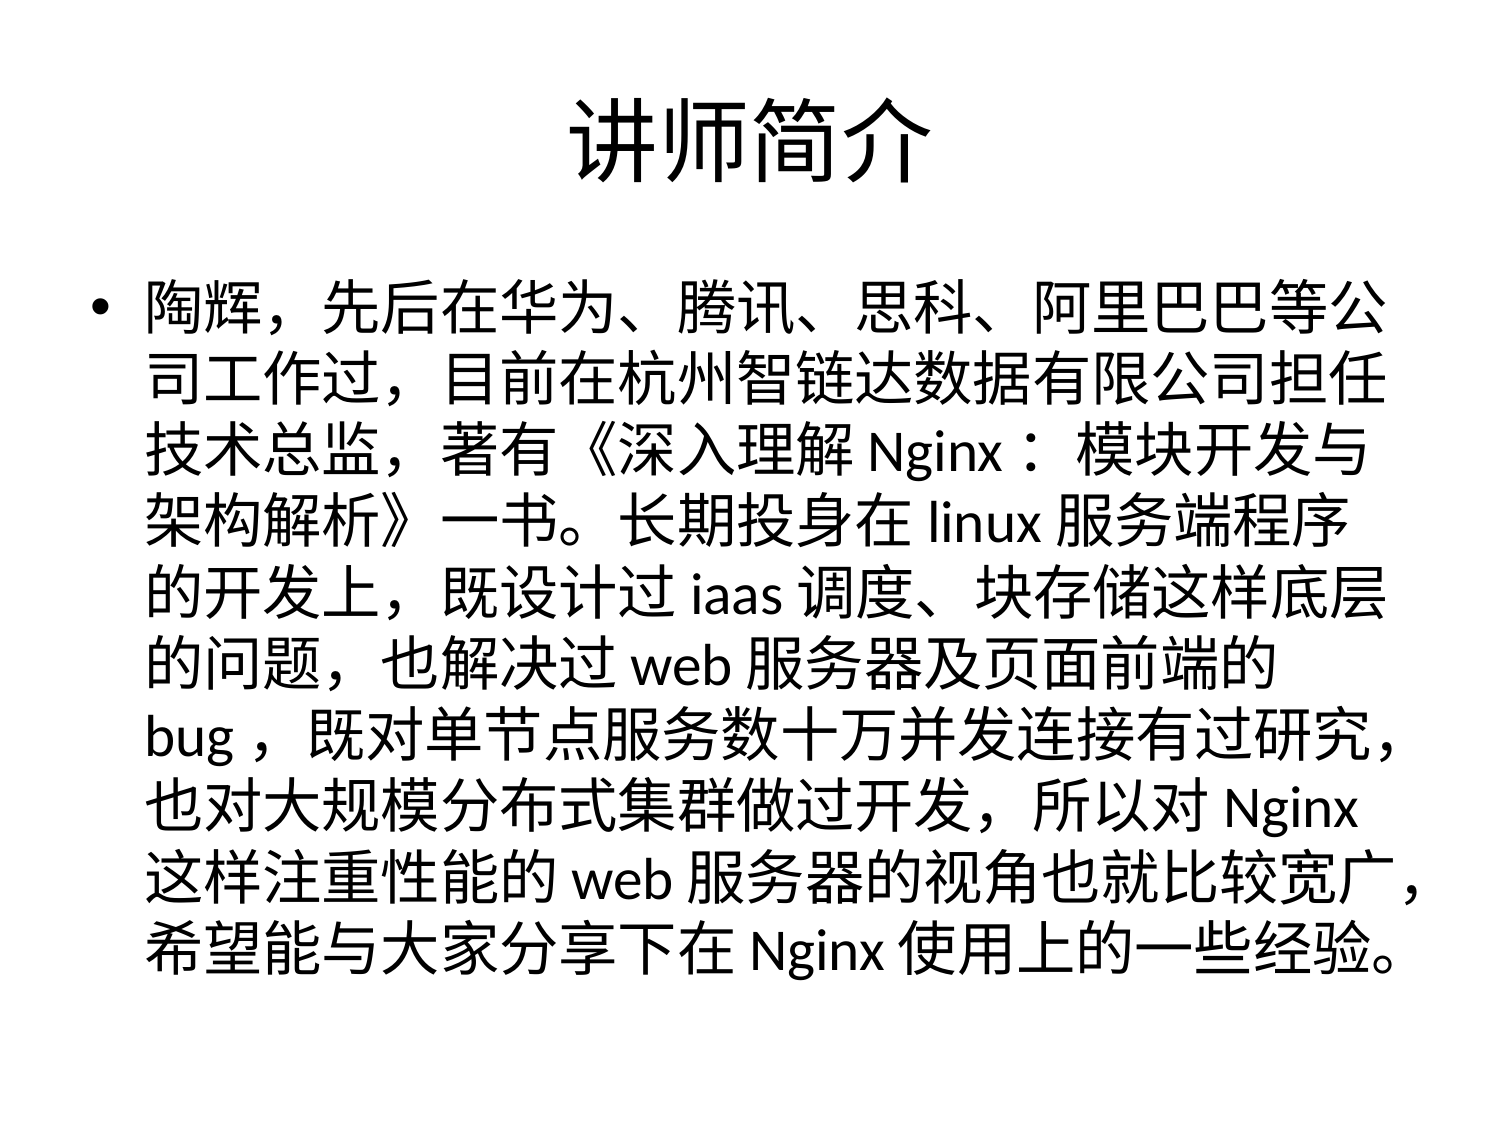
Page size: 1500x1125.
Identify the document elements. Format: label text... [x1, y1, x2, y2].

title 讲师简介 [75, 45, 1425, 233]
list 陶辉，先后在华为、腾讯、思科、阿里巴巴等公司工作过，目前在杭州智链达数据有限公司担任技术总监，著有《深入理解Nginx：模块开发与架构解析》一书。长期投身在linux服务端程序的开发上，既设计过iaas调度、块存储这样底层的问题，也解决过web服务器及页面前端的bug，既对单节点服务数十万并发连接有过研究，也对大规模分布式集群做过开发，所以对Nginx这样注重性能的web服务器的视角也就比较宽广，希望能与大家分享下在Nginx使用上的一些经验。 [75, 262, 1425, 1005]
